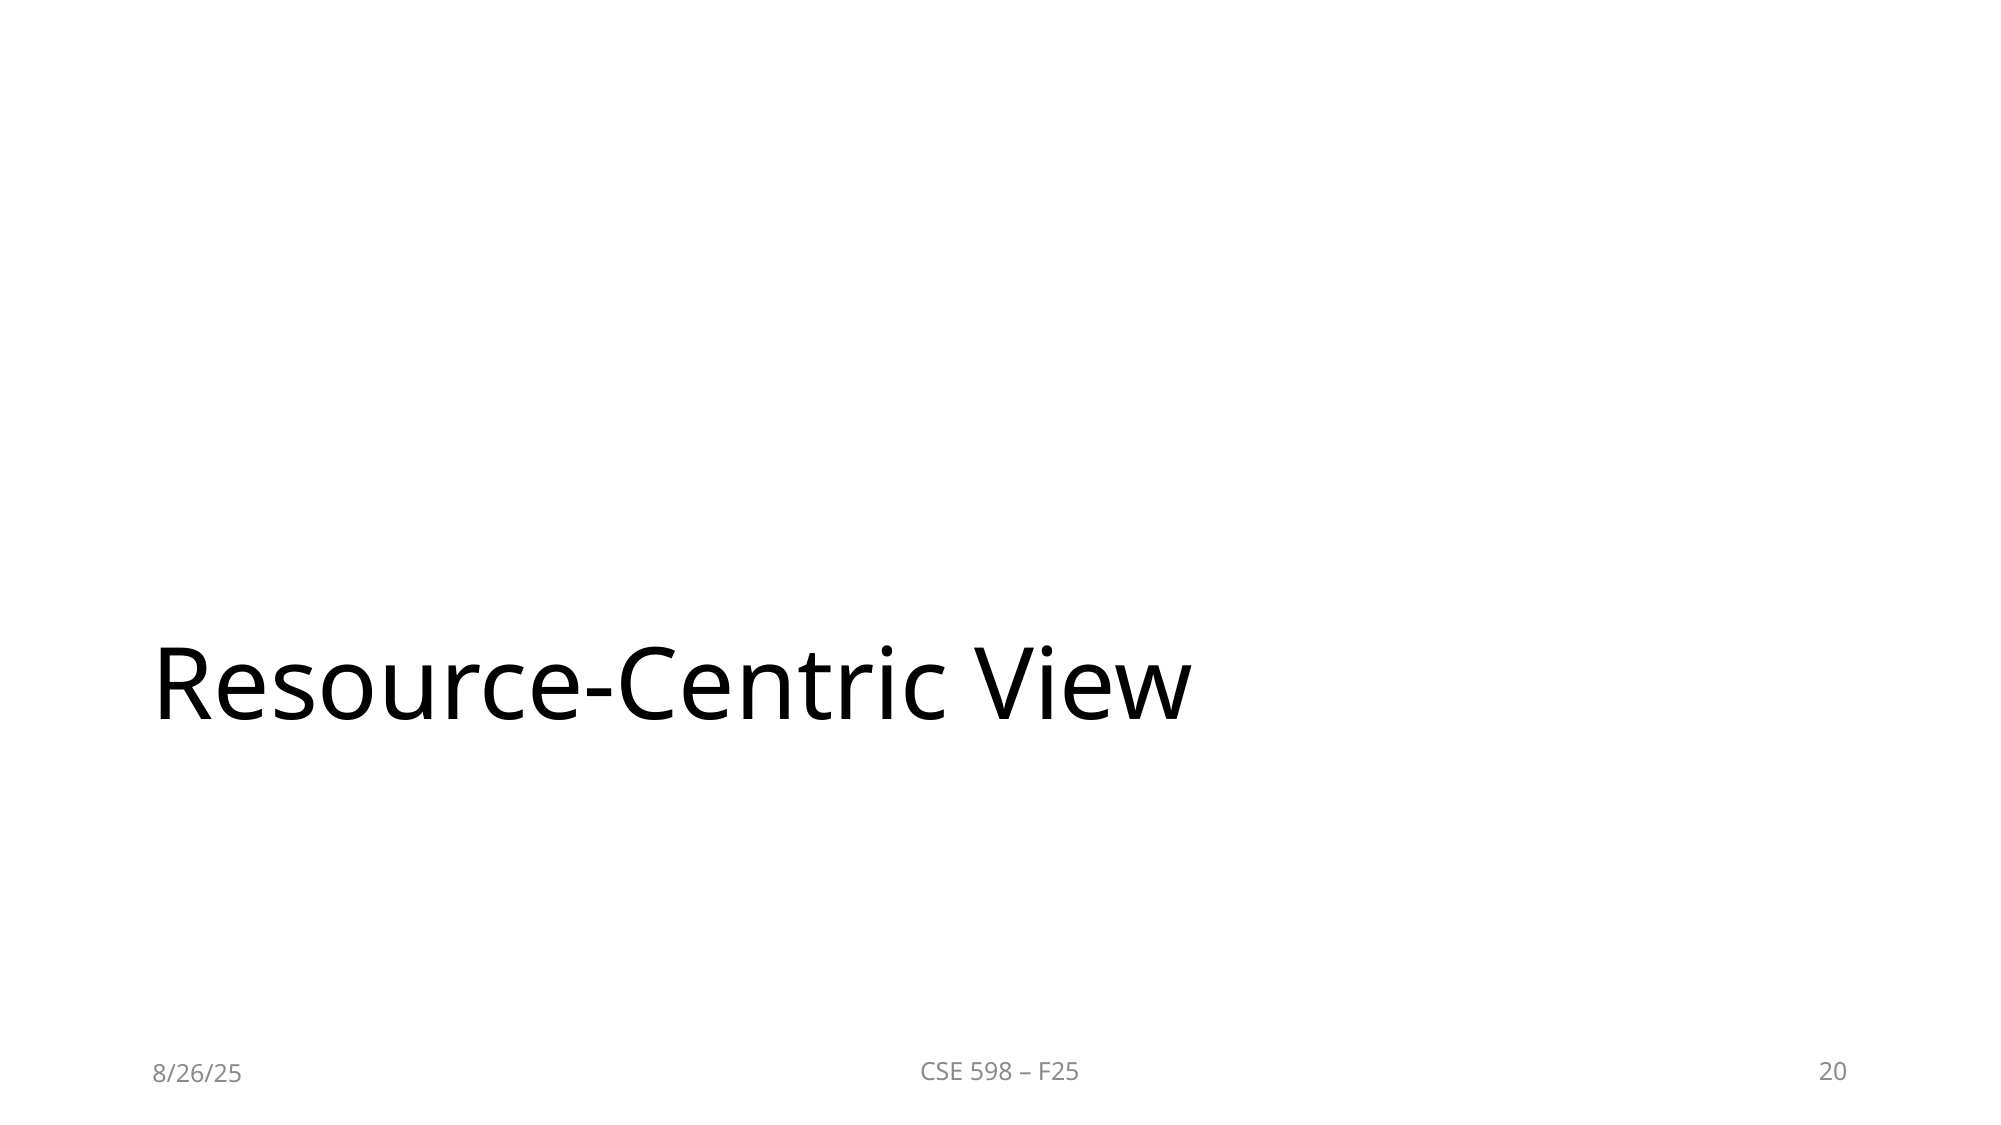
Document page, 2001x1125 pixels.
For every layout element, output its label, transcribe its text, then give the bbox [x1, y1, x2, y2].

slide_number 20 [1412, 1042, 1863, 1103]
footer CSE 598 – F25 [662, 1042, 1338, 1103]
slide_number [137, 1042, 588, 1103]
title Resource-Centric View [136, 280, 1862, 749]
